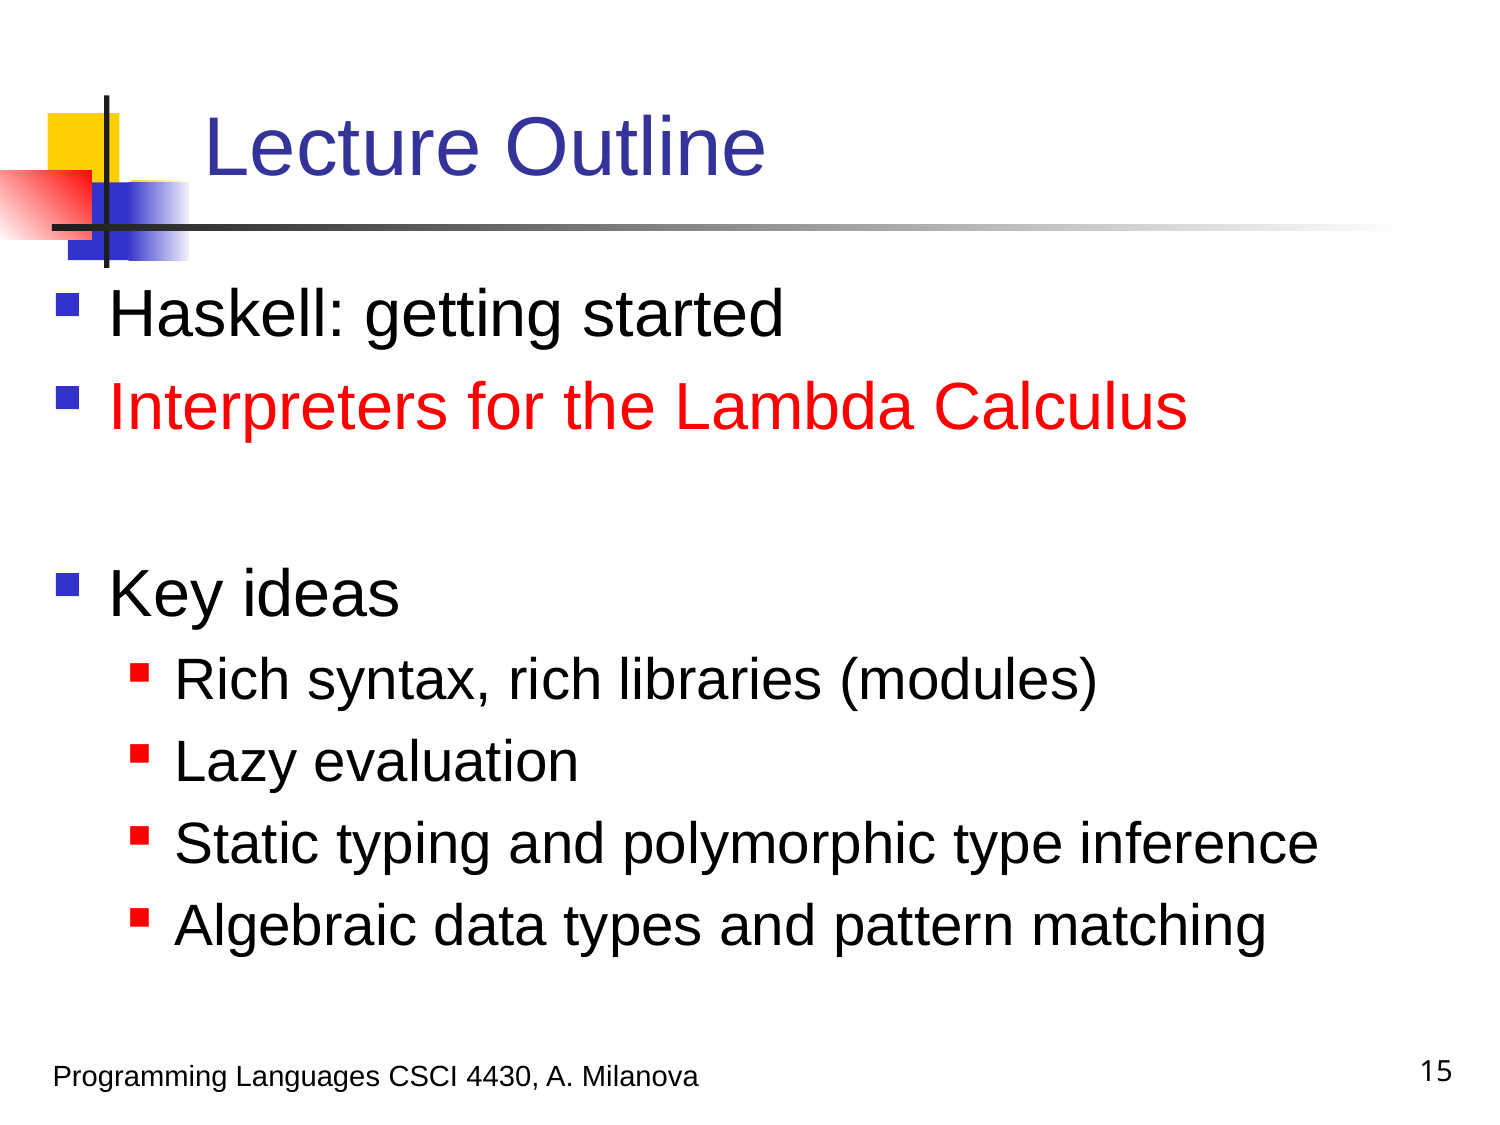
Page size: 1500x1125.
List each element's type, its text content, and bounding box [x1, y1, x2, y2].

slide_number 15 [1154, 1023, 1468, 1100]
footer Programming Languages CSCI 4430, A. Milanova [37, 1024, 813, 1101]
title Lecture Outline [188, 35, 1468, 200]
list Haskell: getting started Interpreters for the Lambda Calculus Key ideas Rich syntax, rich libraries (modules) Lazy evaluation Static typing and polymorphic type inference Algebraic data types and pattern matching [37, 262, 1469, 1006]
